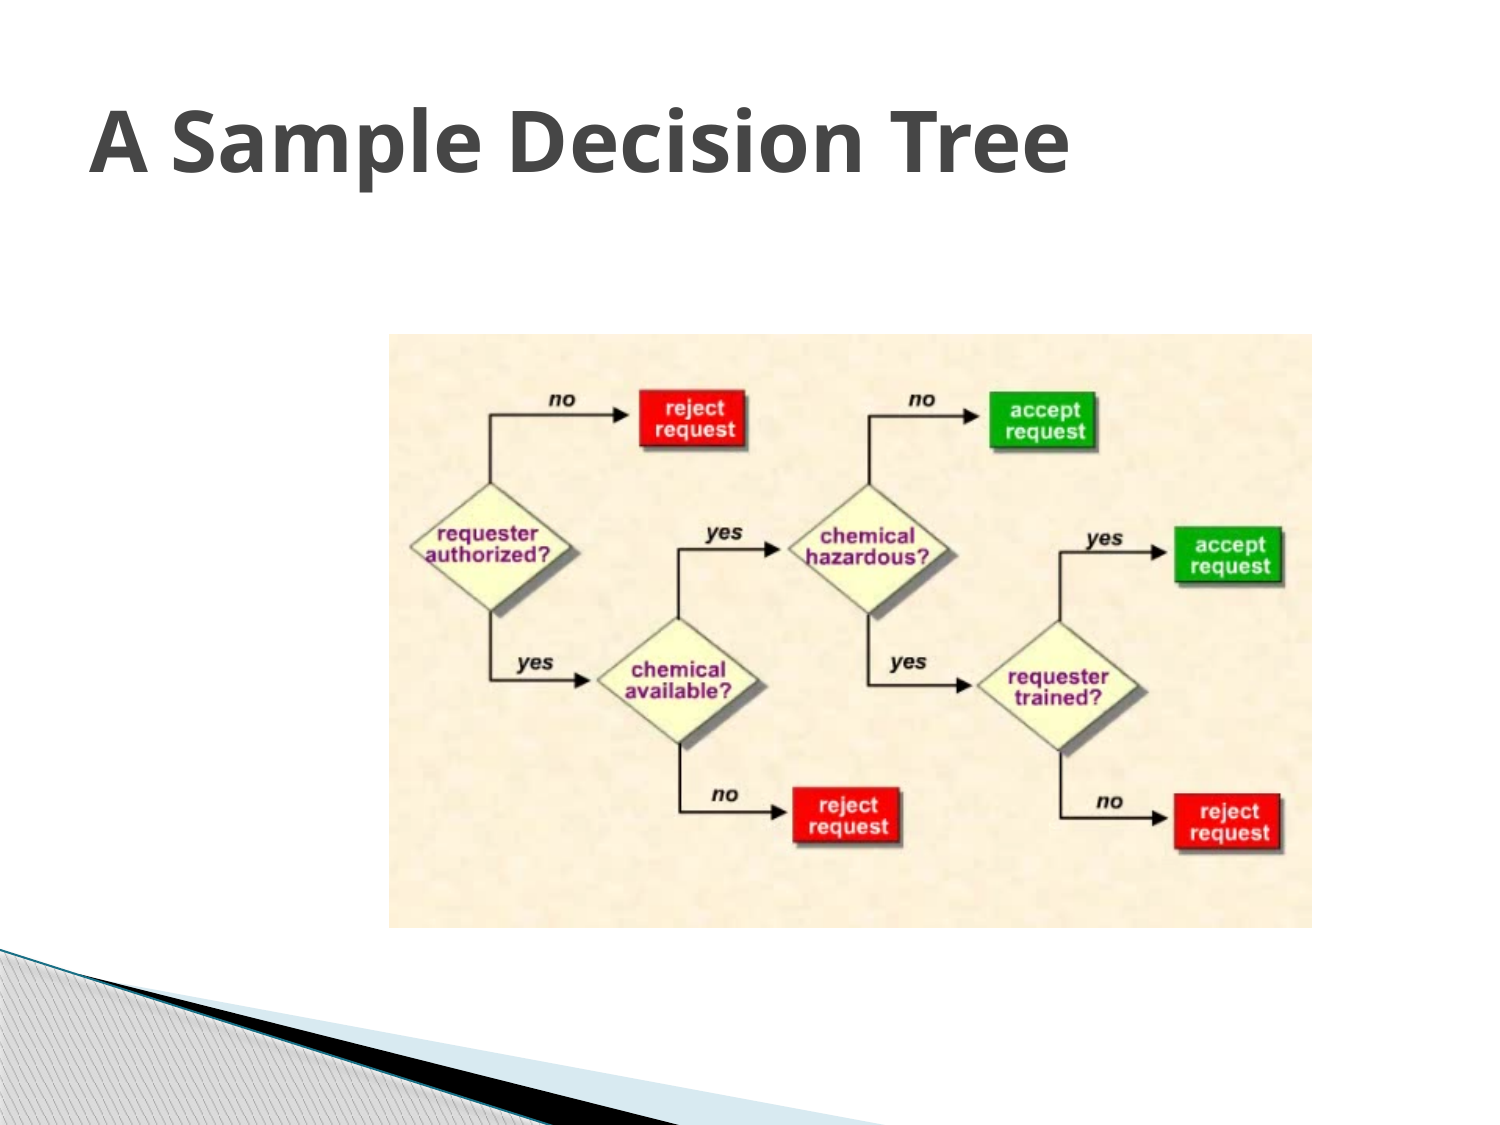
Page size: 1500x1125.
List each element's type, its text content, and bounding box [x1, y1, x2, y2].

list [389, 334, 1312, 929]
title A Sample Decision Tree [75, 45, 1425, 233]
